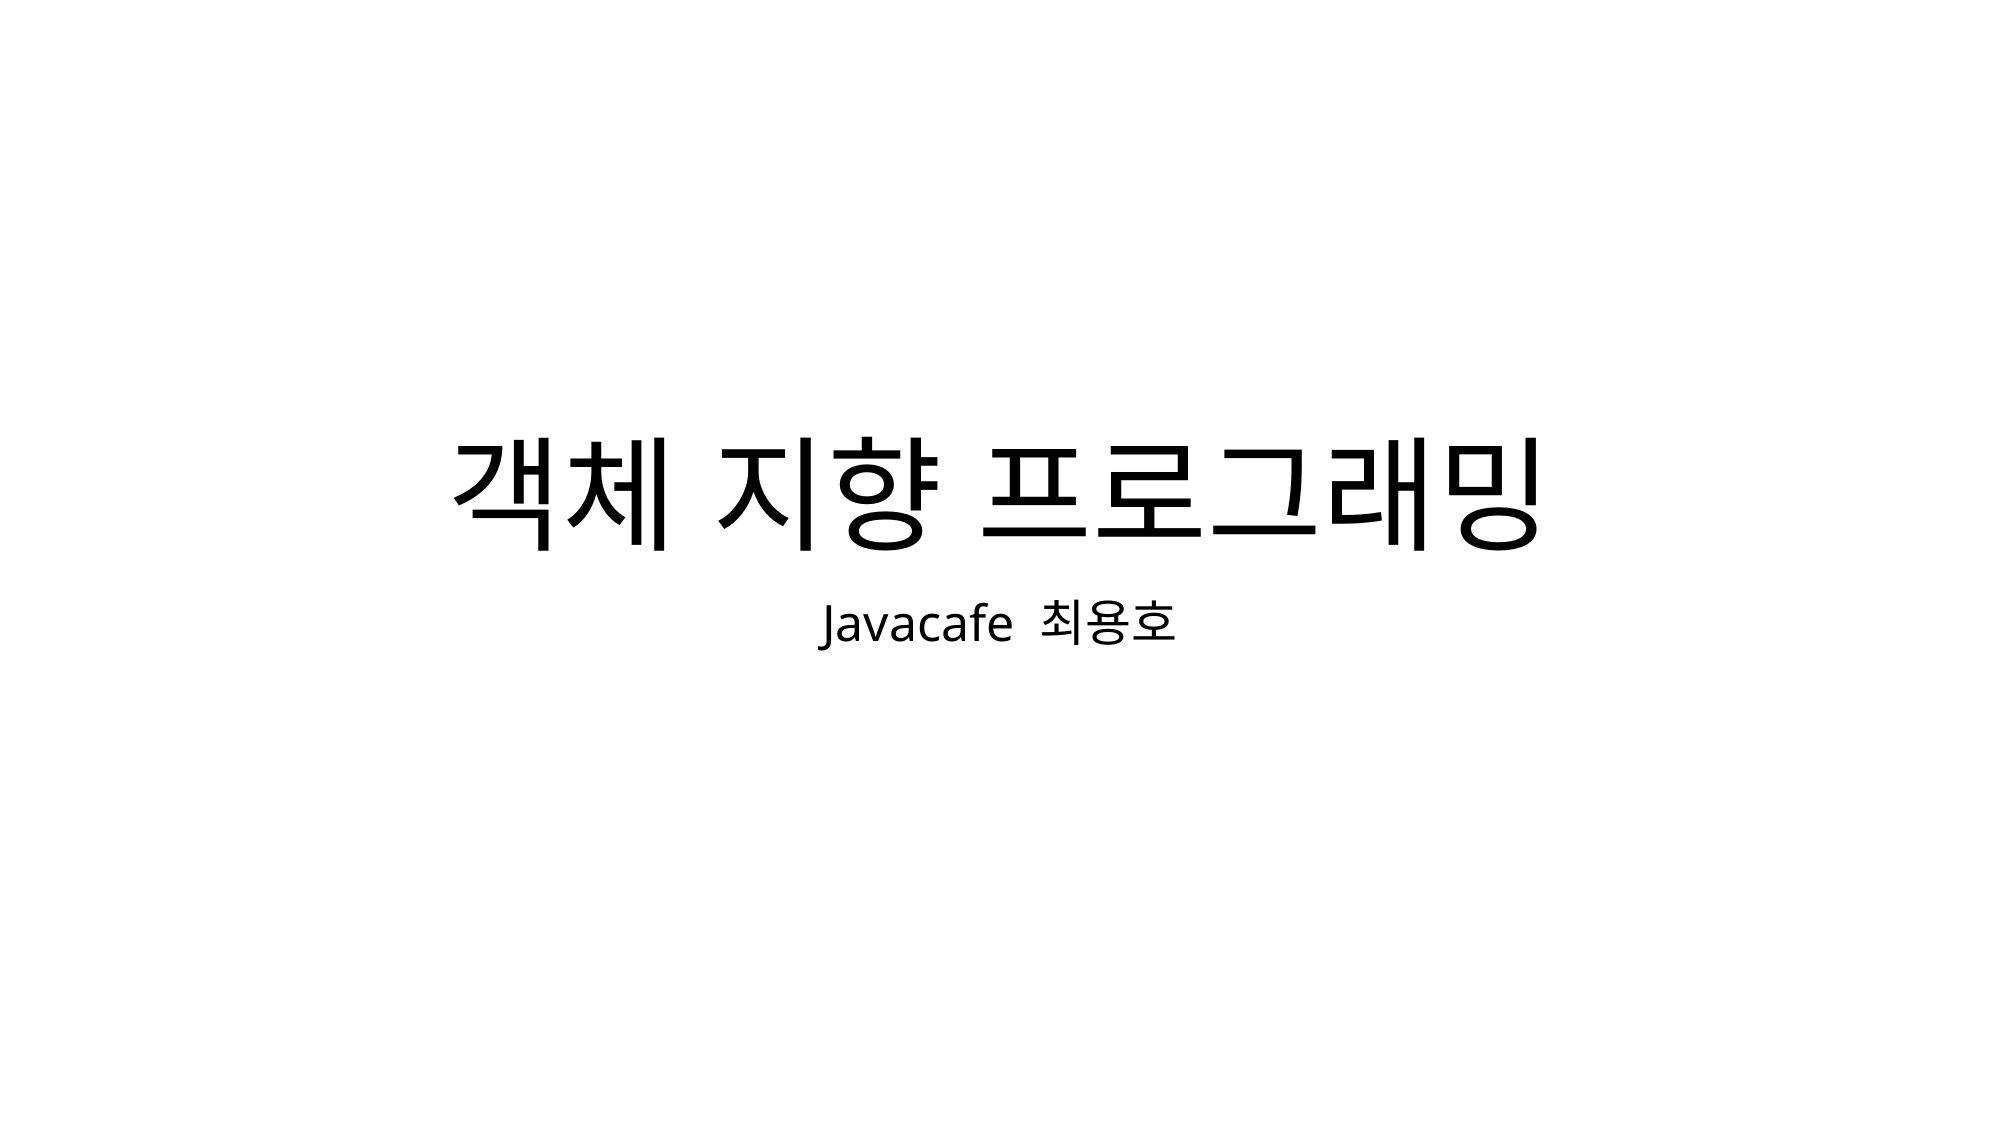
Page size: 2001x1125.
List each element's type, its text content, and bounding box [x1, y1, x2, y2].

subtitle Javacafe 최용호 [249, 590, 1750, 863]
title 객체 지향 프로그래밍 [249, 184, 1750, 576]
